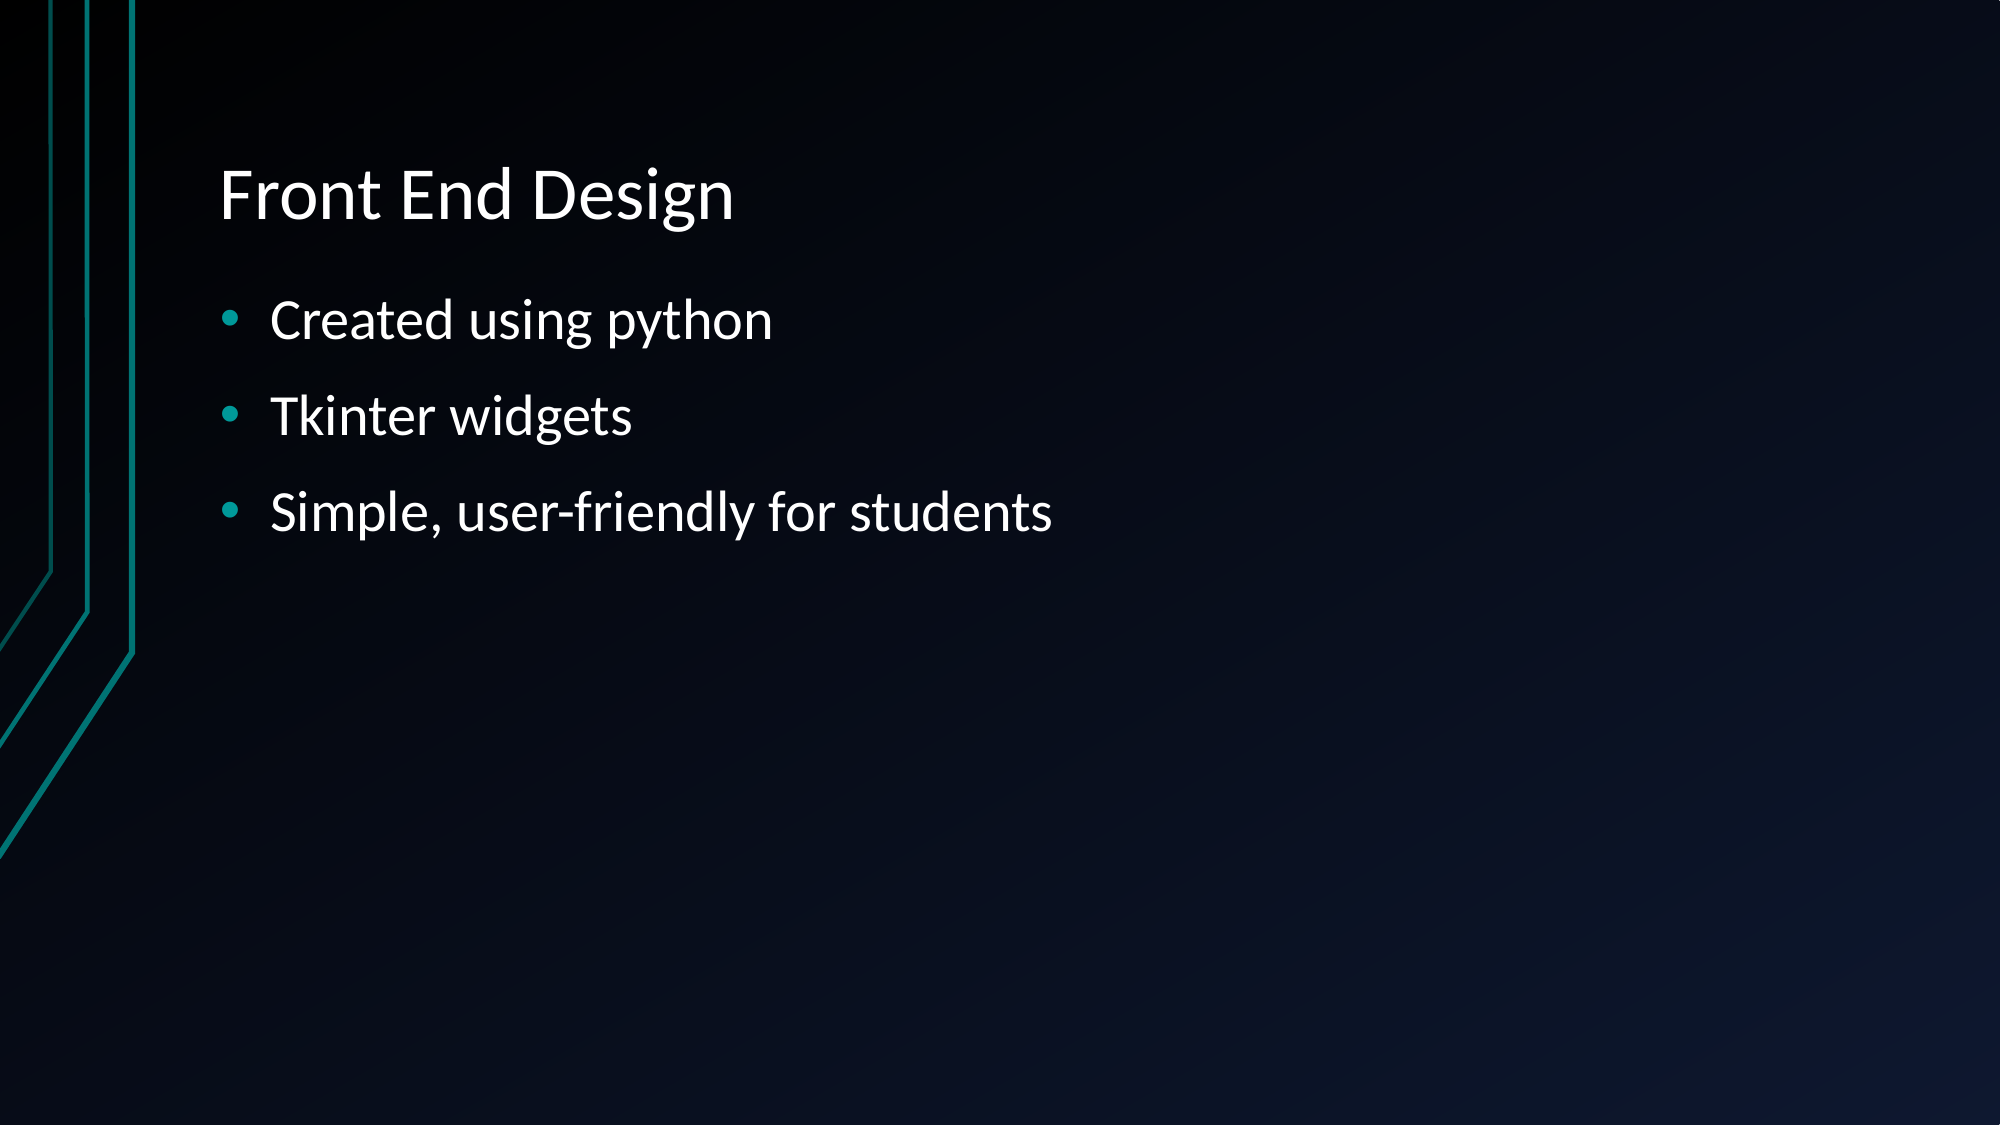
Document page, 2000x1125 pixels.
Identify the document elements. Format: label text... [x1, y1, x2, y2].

title Front End Design [199, 45, 1900, 246]
list Created using python Tkinter widgets Simple, user-friendly for students [199, 279, 1900, 1012]
